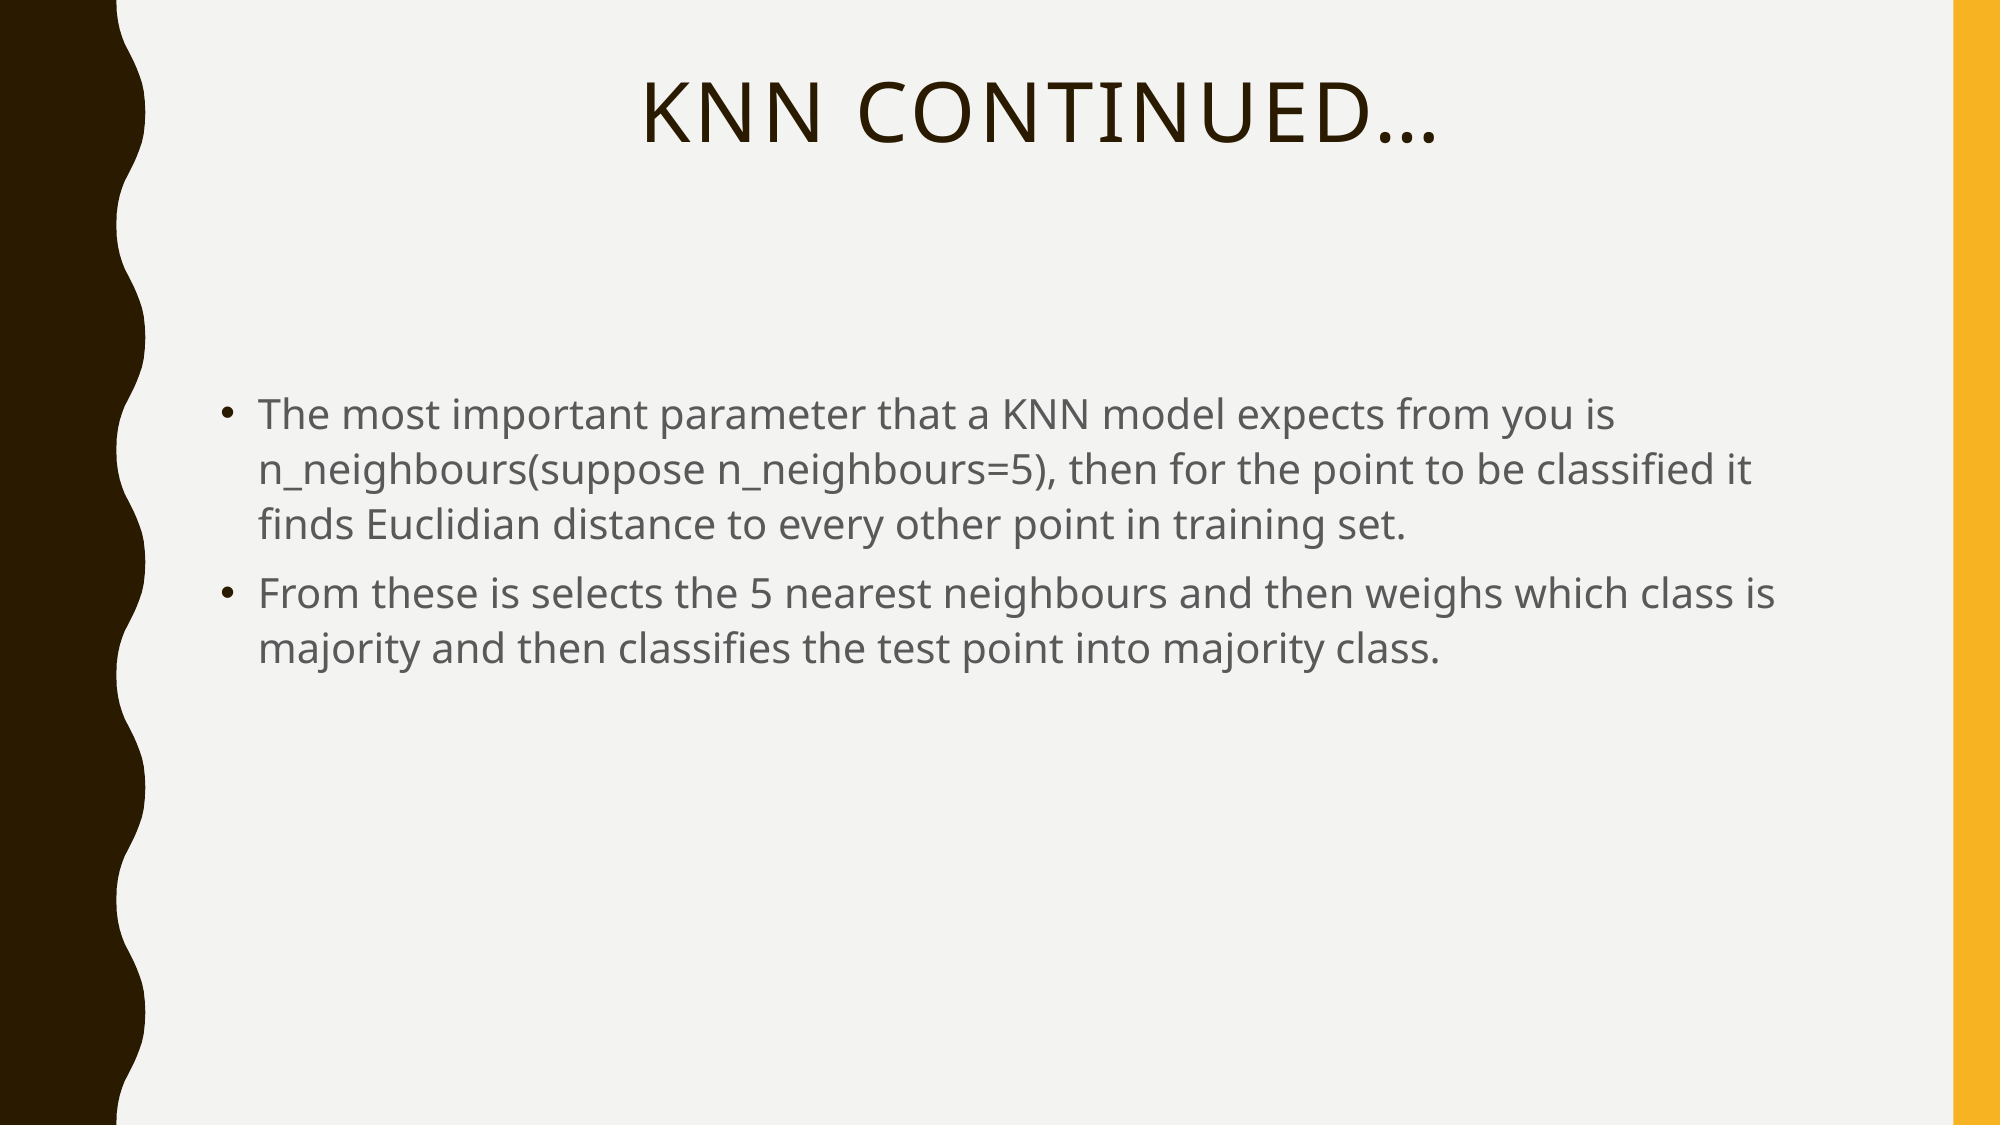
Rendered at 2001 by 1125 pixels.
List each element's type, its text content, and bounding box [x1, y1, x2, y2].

list The most important parameter that a KNN model expects from you is n_neighbours(suppose n_neighbours=5), then for the point to be classified it finds Euclidian distance to every other point in training set. From these is selects the 5 nearest neighbours and then weighs which class is majority and then classifies the test point into majority class. [205, 375, 1875, 965]
title KNN Continued… [205, 62, 1875, 308]
